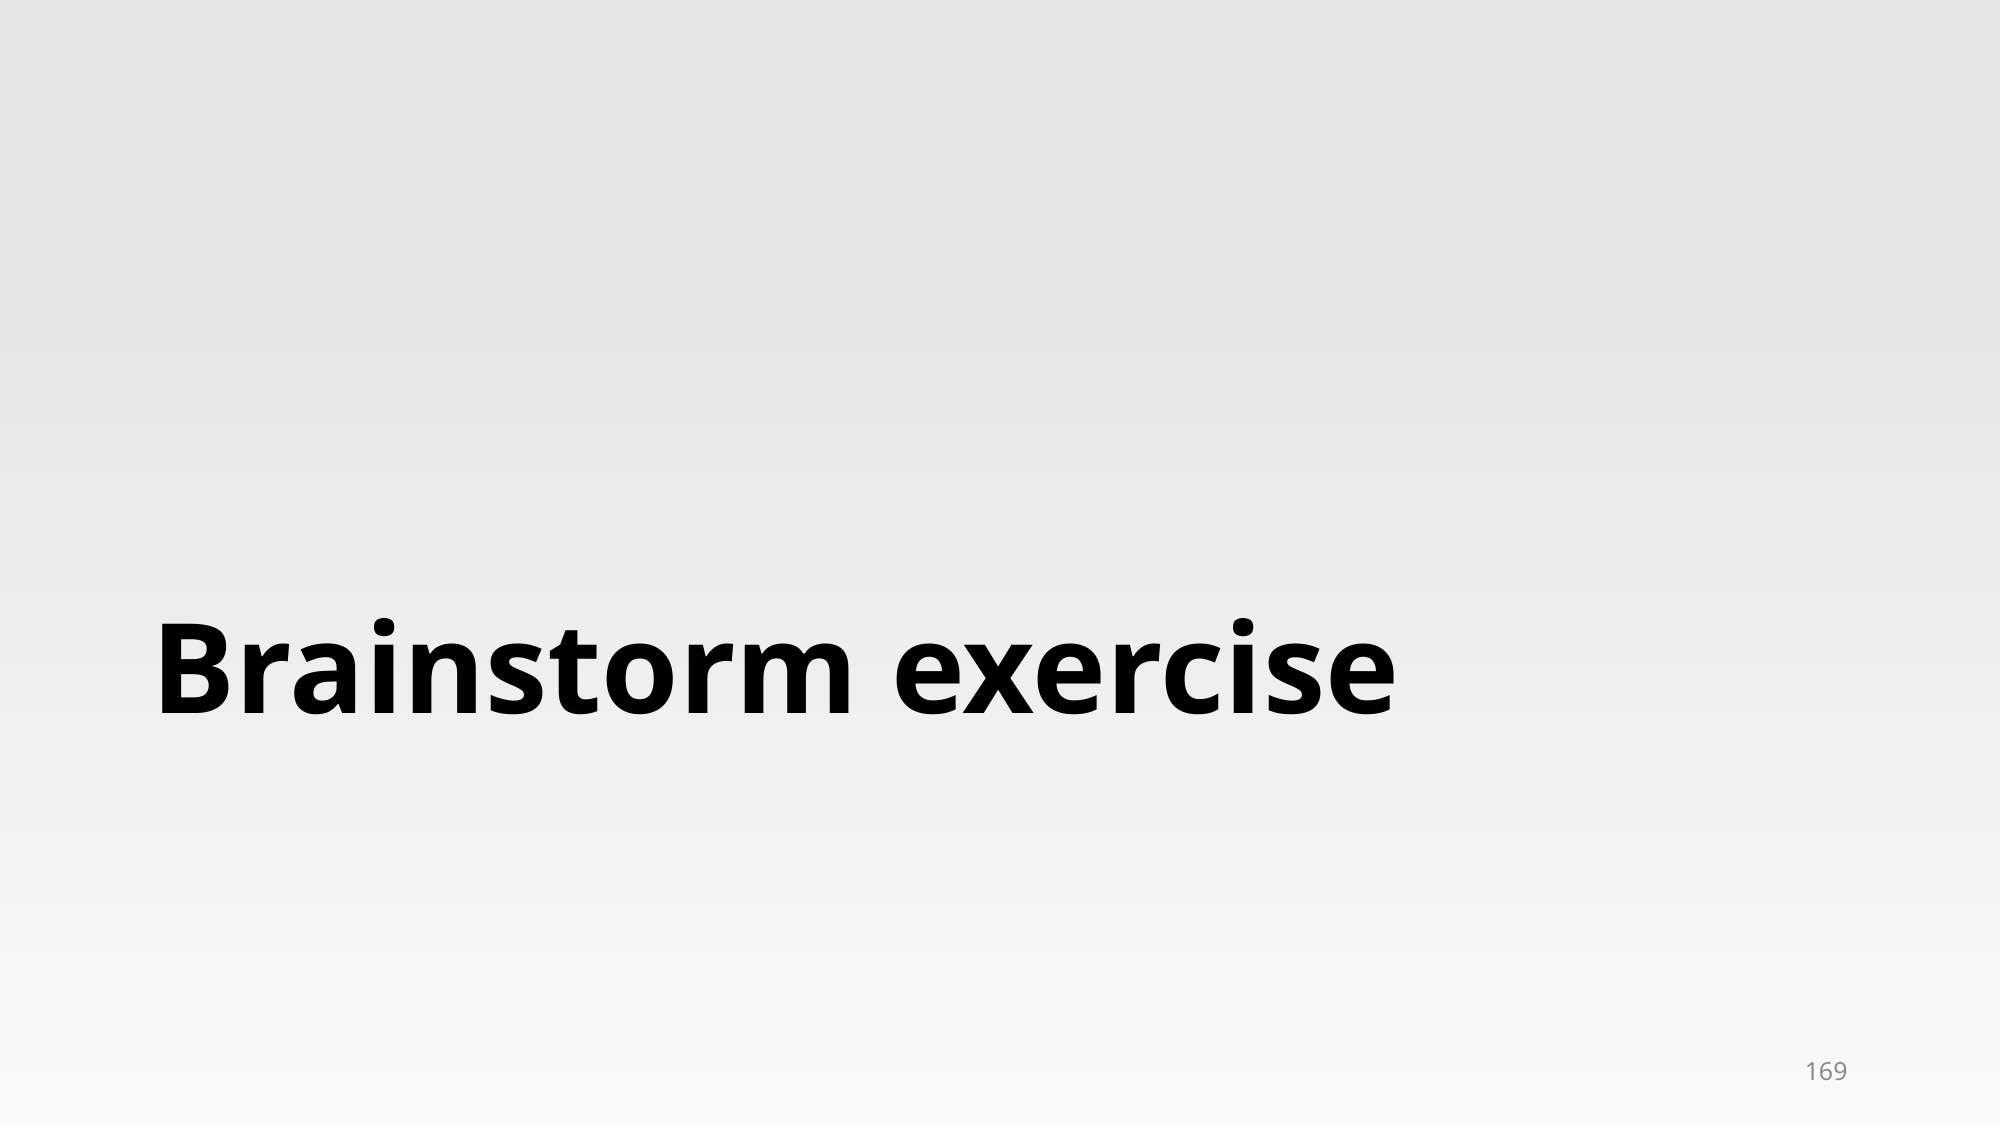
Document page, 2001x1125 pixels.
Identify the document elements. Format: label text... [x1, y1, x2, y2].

slide_number 169 [1412, 1042, 1863, 1103]
title Brainstorm exercise [136, 280, 1862, 749]
